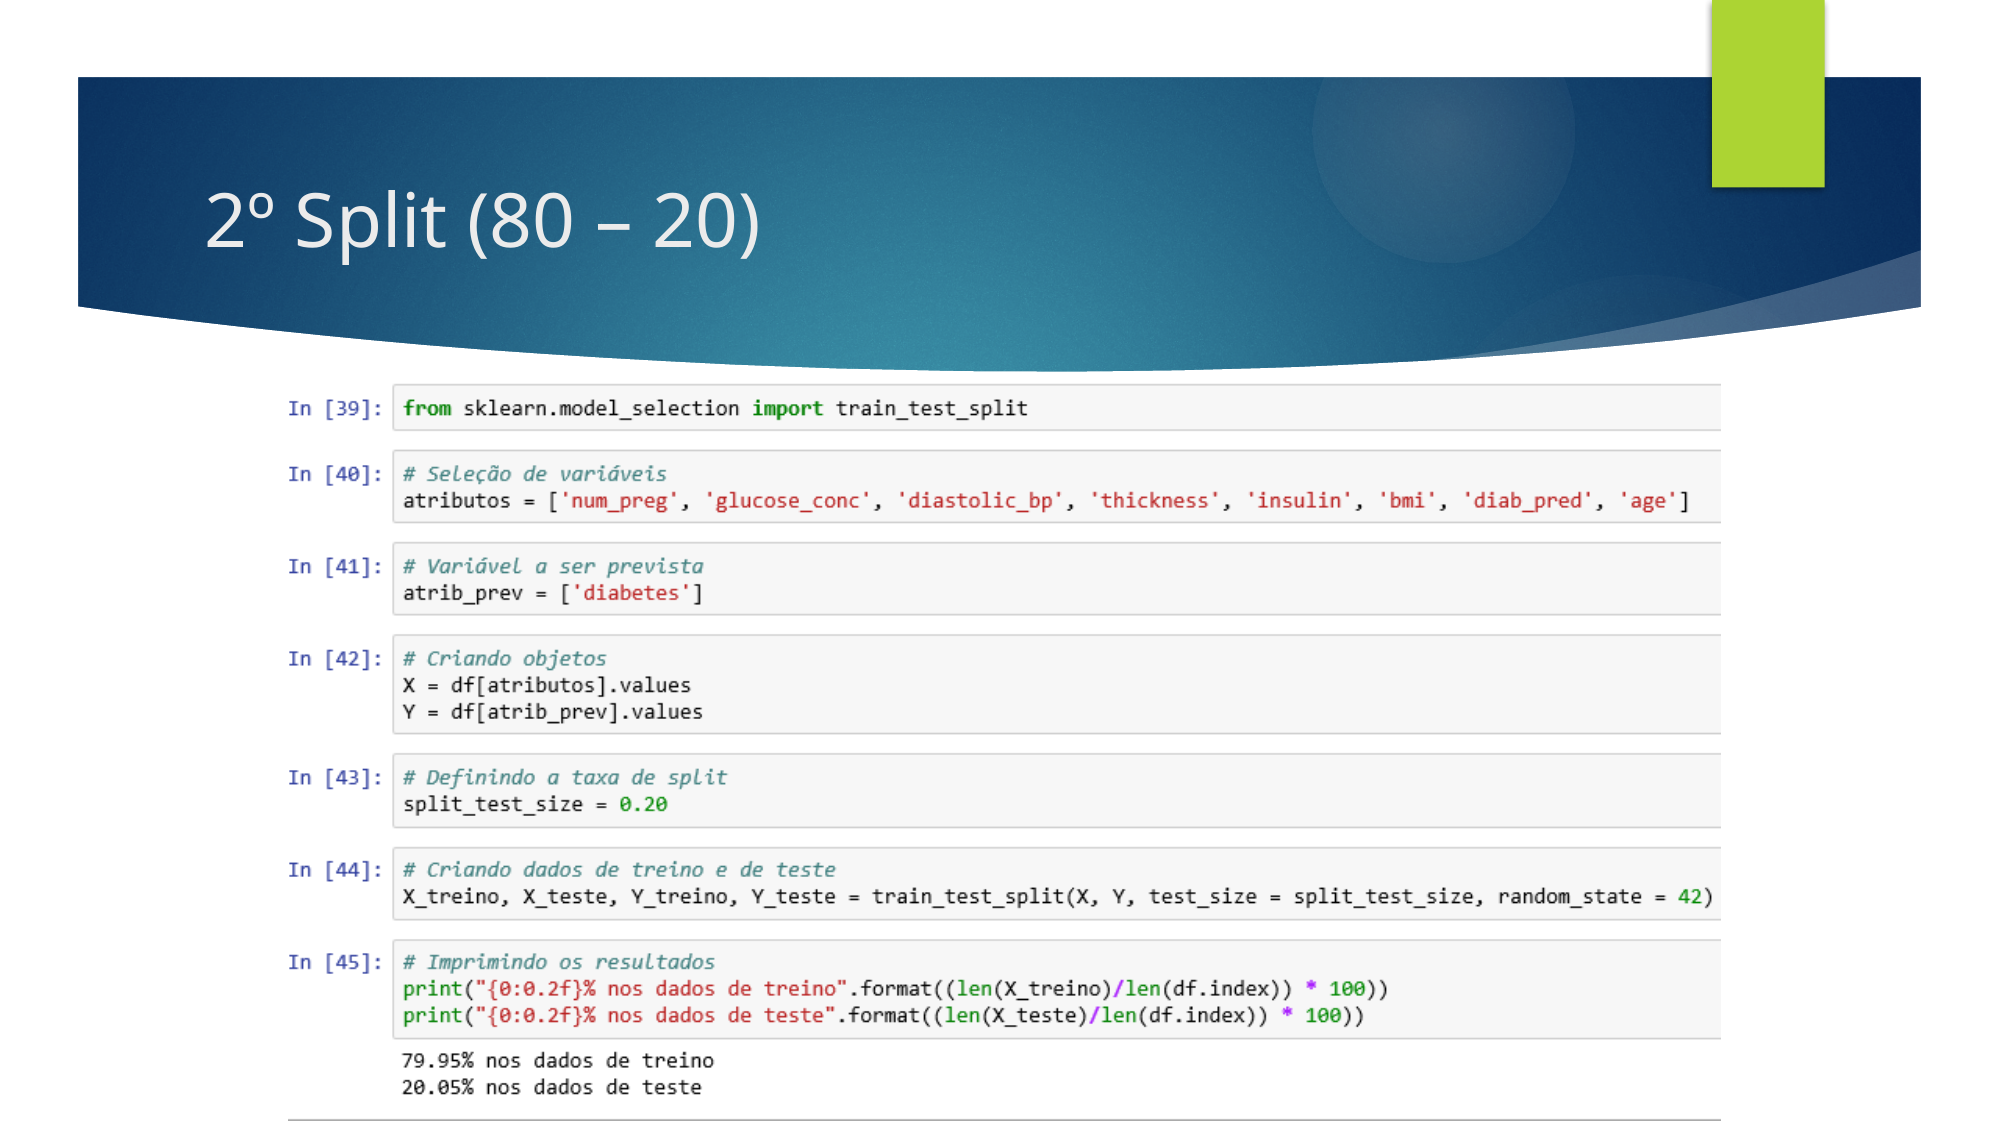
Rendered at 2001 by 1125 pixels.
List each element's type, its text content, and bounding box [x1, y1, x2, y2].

picture [287, 377, 1722, 1121]
title 2º Split (80 – 20) [189, 159, 1627, 276]
